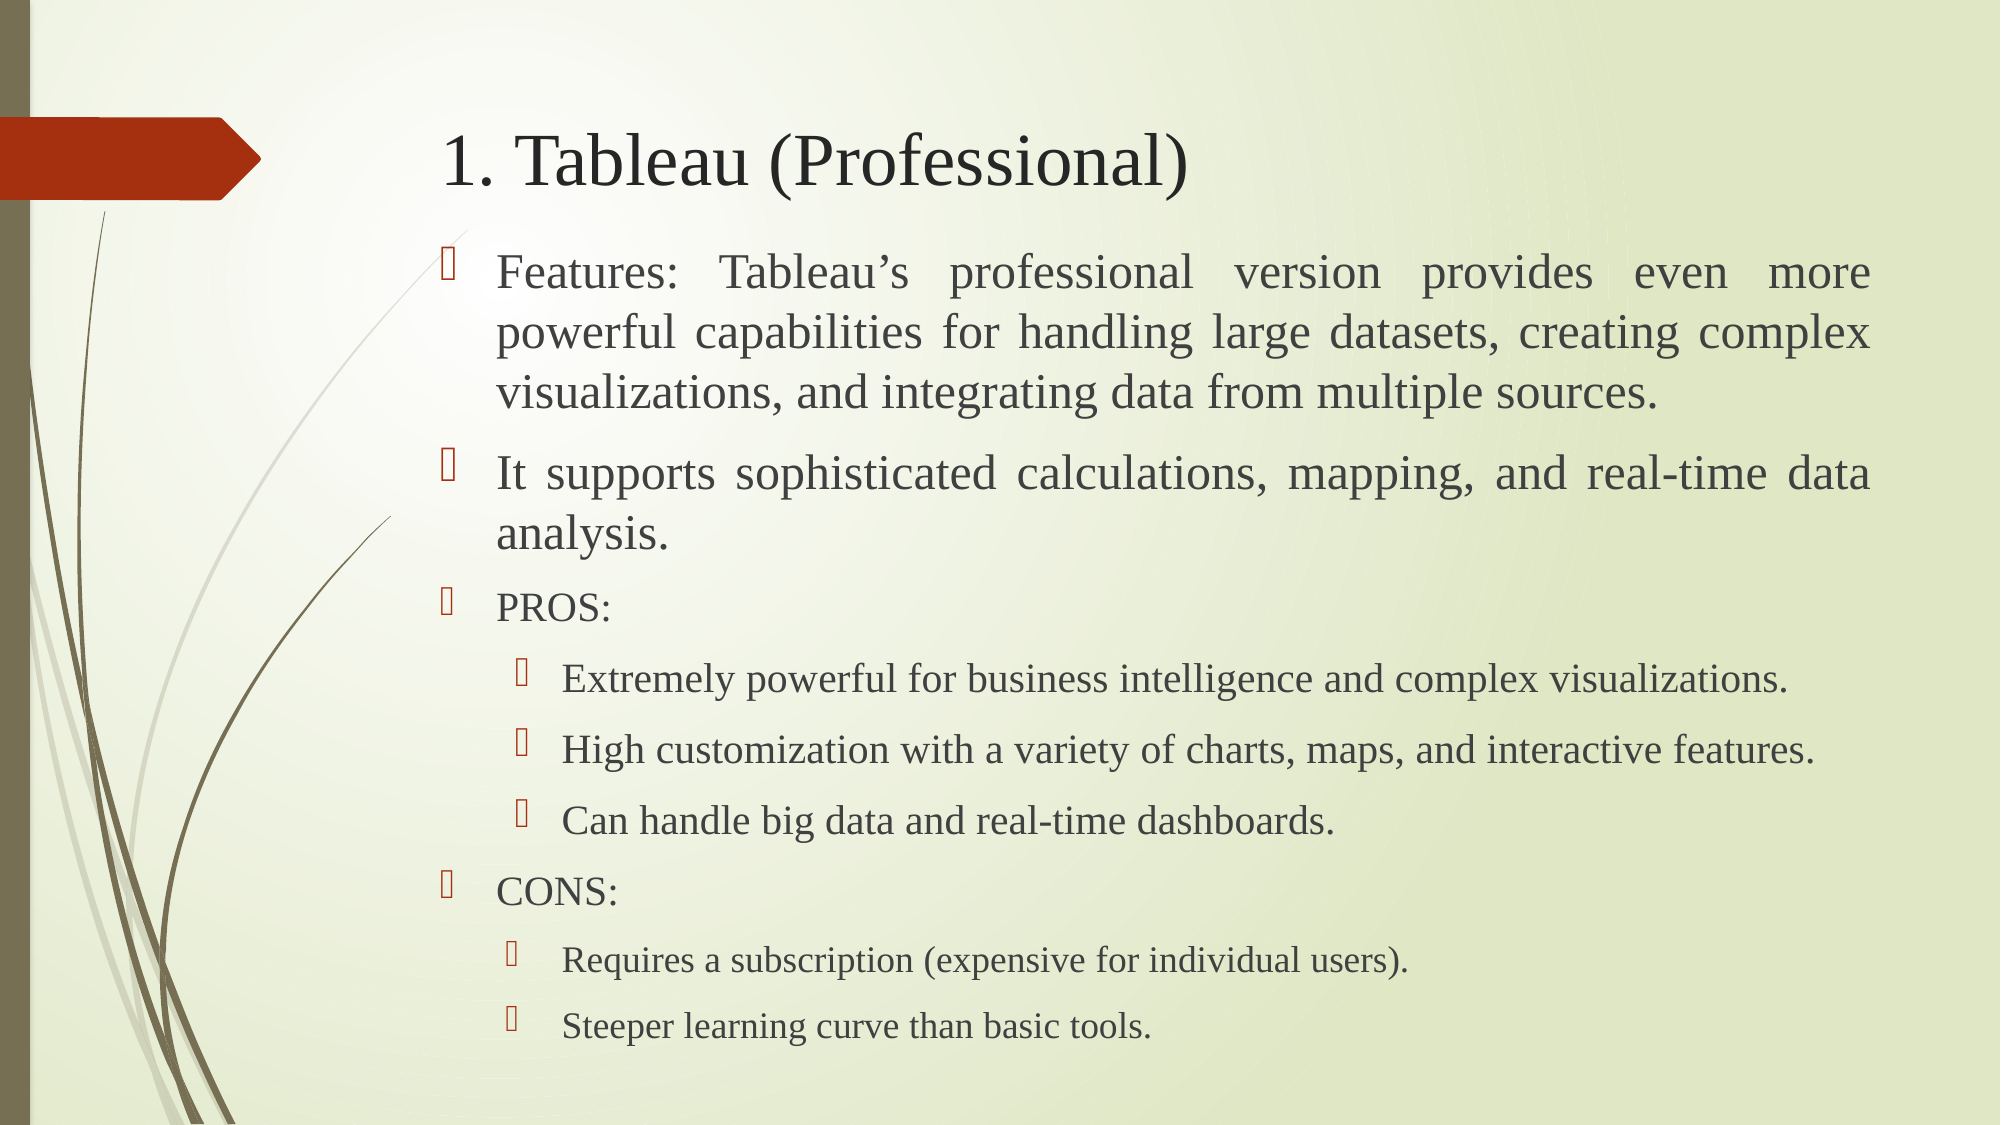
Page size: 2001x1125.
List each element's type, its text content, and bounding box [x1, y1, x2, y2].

title 1. Tableau (Professional) [425, 102, 1888, 230]
list Features: Tableau’s professional version provides even more powerful capabilities for handling large datasets, creating complex visualizations, and integrating data from multiple sources. It supports sophisticated calculations, mapping, and real-time data analysis. PROS: Extremely powerful for business intelligence and complex visualizations. High customization with a variety of charts, maps, and interactive features. Can handle big data and real-time dashboards. CONS: Requires a subscription (expensive for individual users). Steeper learning curve than basic tools. [424, 230, 1888, 1125]
